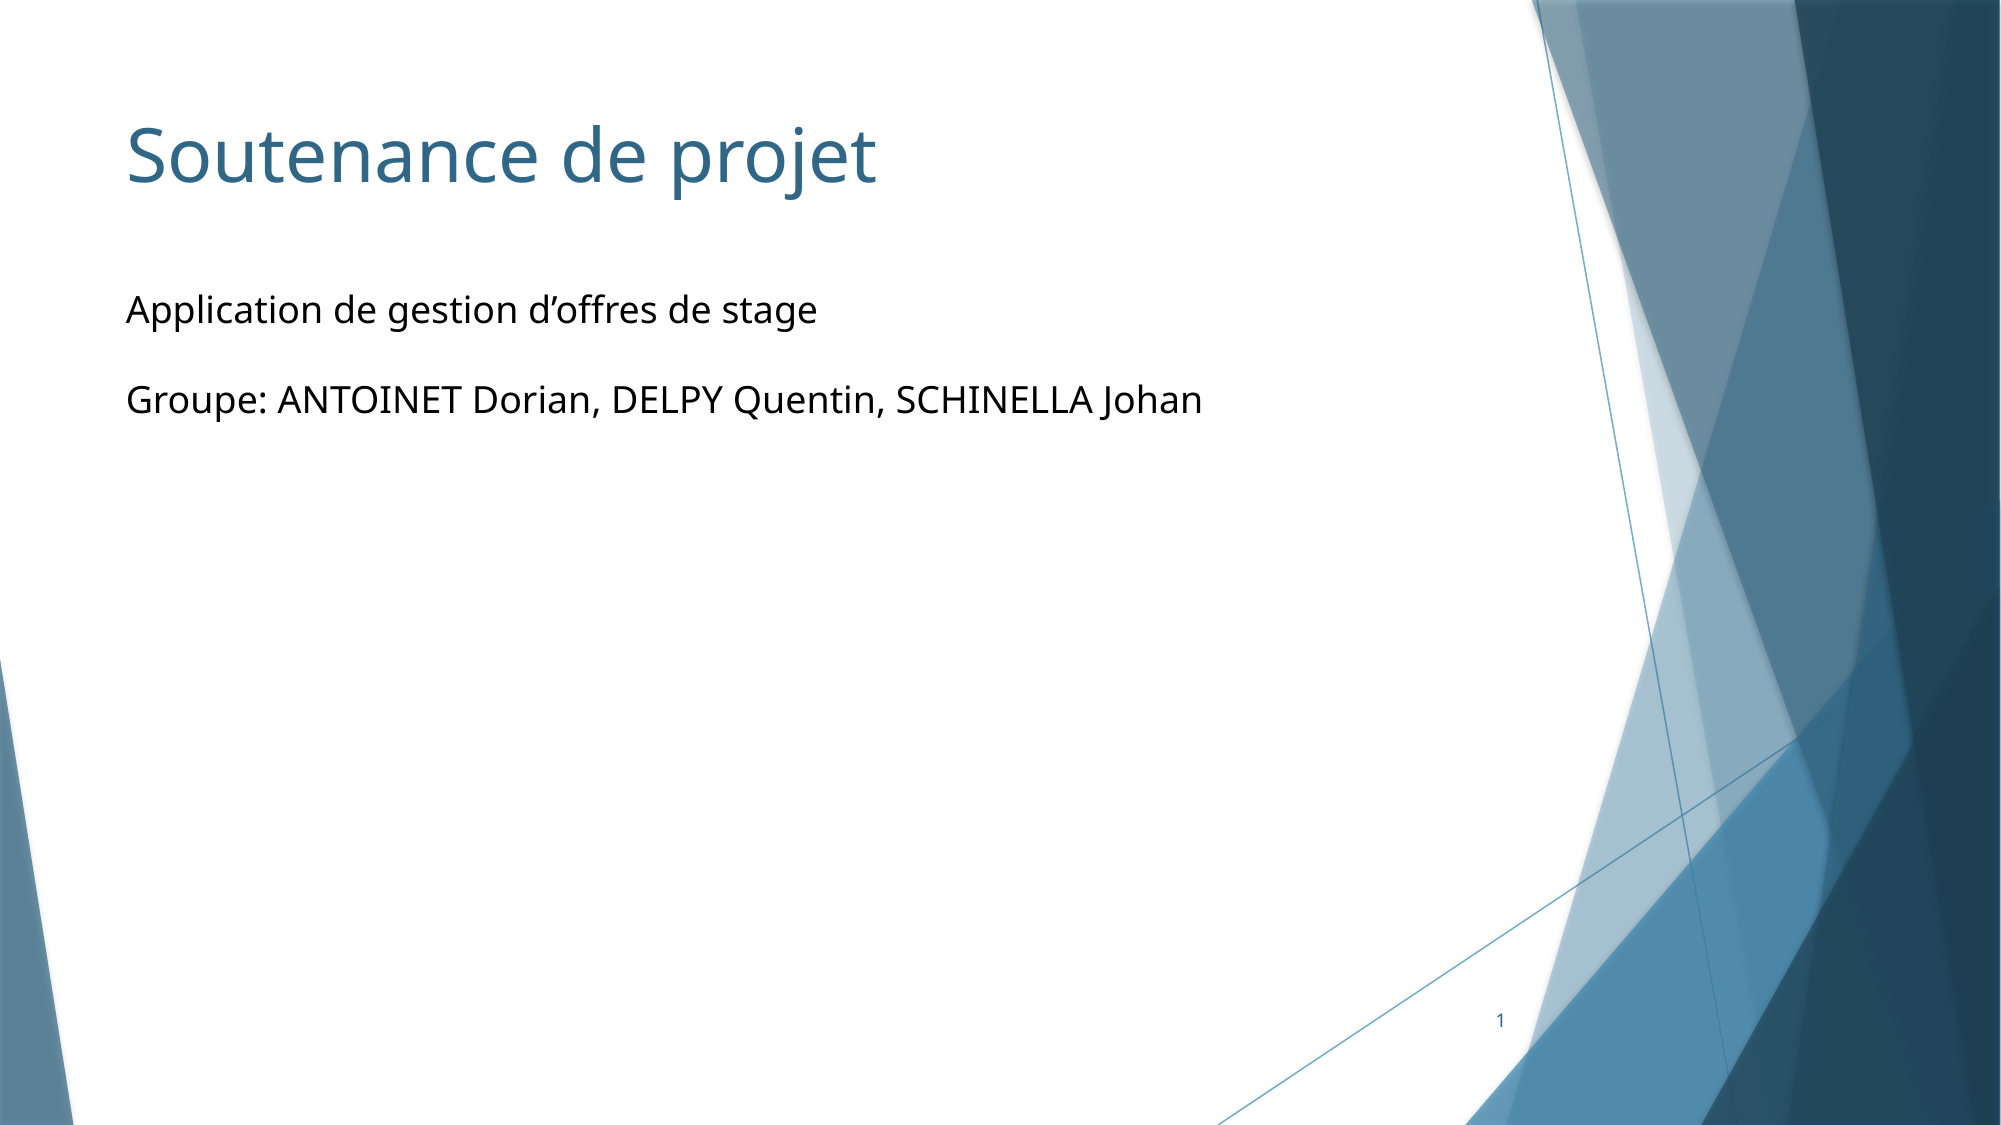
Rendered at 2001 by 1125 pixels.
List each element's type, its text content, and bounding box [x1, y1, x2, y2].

text_box Application de gestion d’offres de stage Groupe: ANTOINET Dorian, DELPY Quentin, SCHINELLA Johan [111, 278, 1444, 429]
slide_number 1 [1409, 991, 1522, 1051]
title Soutenance de projet [111, 99, 1522, 317]
